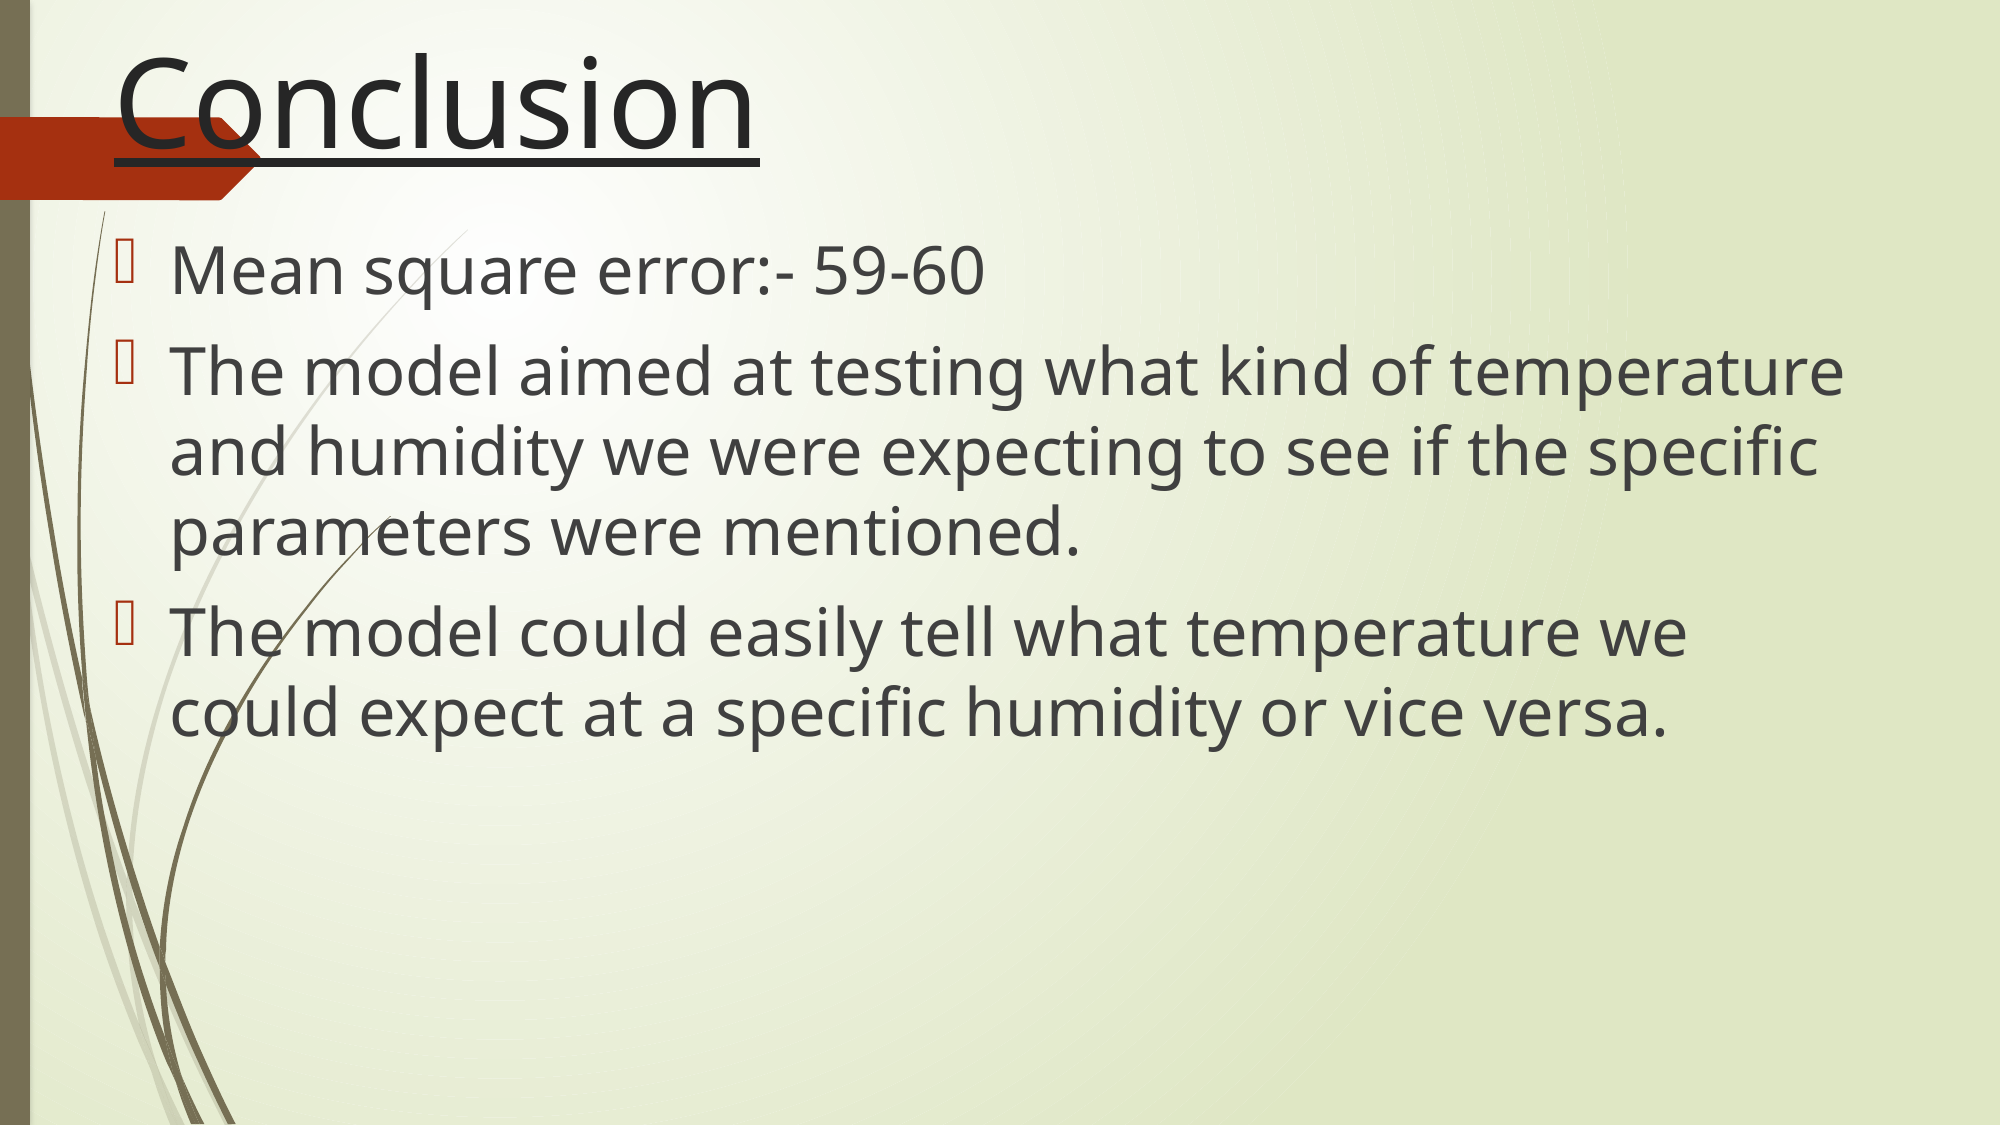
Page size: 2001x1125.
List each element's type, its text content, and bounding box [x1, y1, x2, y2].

list Mean square error:- 59-60 The model aimed at testing what kind of temperature and humidity we were expecting to see if the specific parameters were mentioned. The model could easily tell what temperature we could expect at a specific humidity or vice versa. [98, 220, 1888, 970]
title Conclusion [98, 16, 1888, 190]
